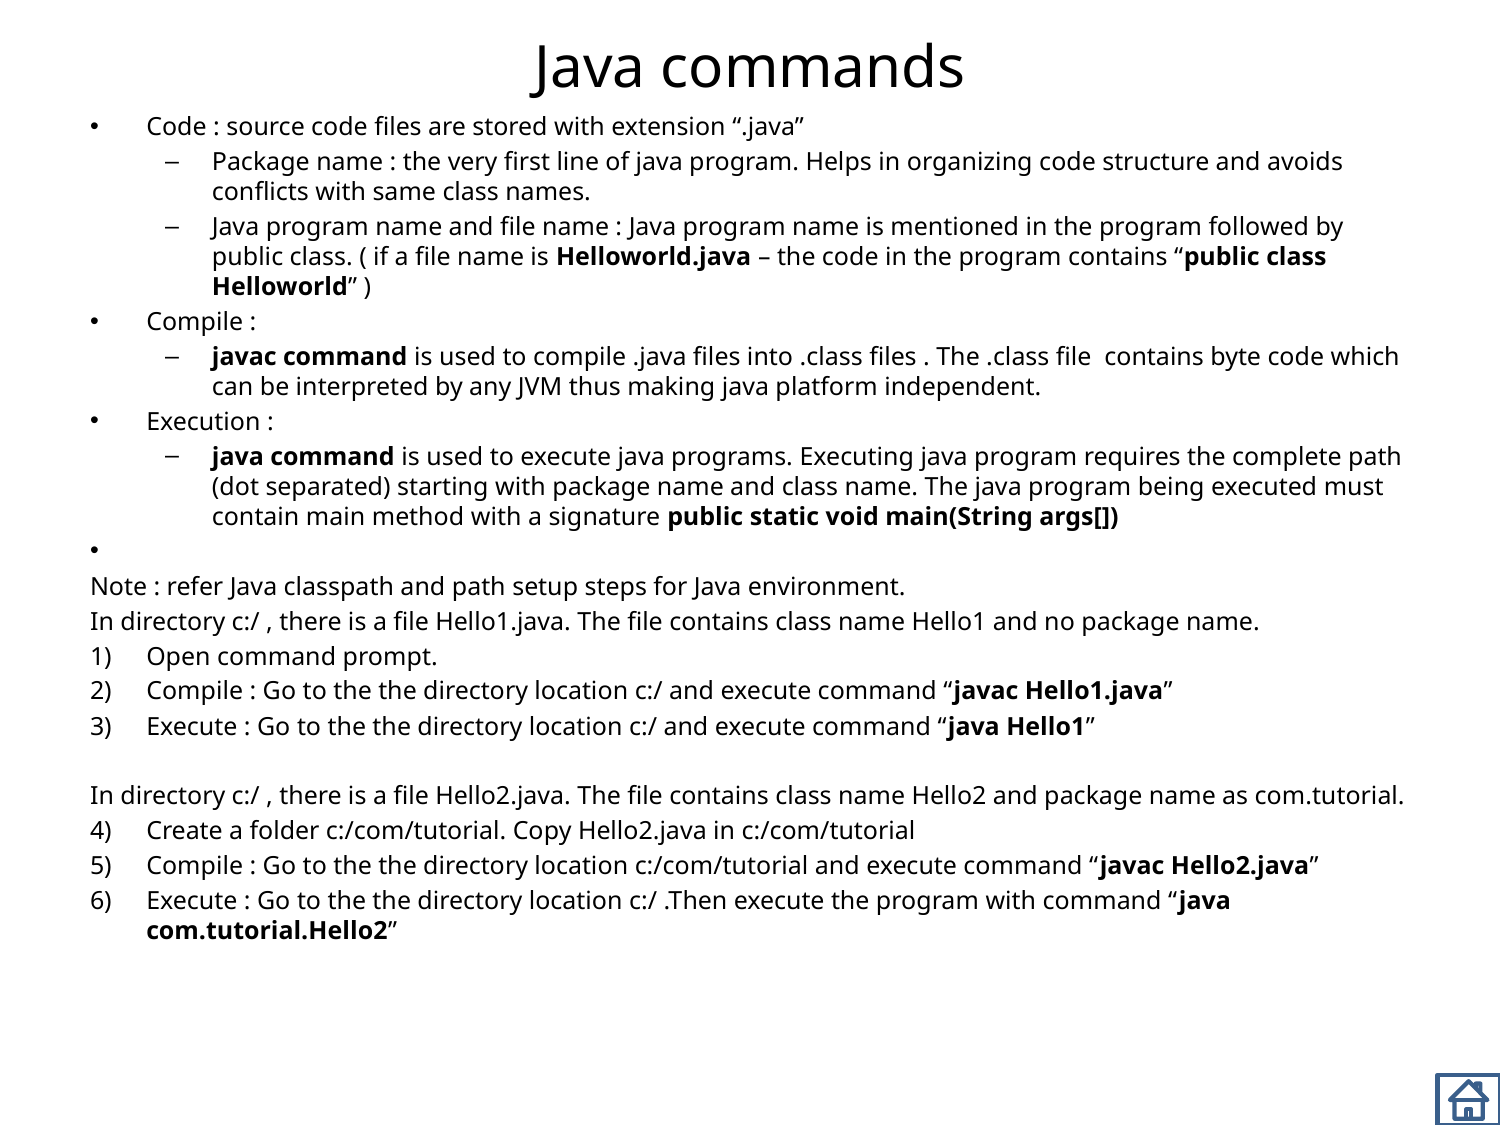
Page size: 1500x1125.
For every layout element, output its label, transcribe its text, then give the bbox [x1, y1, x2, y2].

title Java commands [75, 5, 1425, 103]
list Code : source code files are stored with extension “.java” Package name : the very first line of java program. Helps in organizing code structure and avoids conflicts with same class names. Java program name and file name : Java program name is mentioned in the program followed by public class. ( if a file name is Helloworld.java – the code in the program contains “public class Helloworld” ) Compile : javac command is used to compile .java files into .class files . The .class file contains byte code which can be interpreted by any JVM thus making java platform independent. Execution : java command is used to execute java programs. Executing java program requires the complete path (dot separated) starting with package name and class name. The java program being executed must contain main method with a signature public static void main(String args[]) Note : refer Java classpath and path setup steps for Java environment. In directory c:/ , there is a file Hello1.java. The file contains class name Hello1 and no package name. Open command prompt. Compile : Go to the the directory location c:/ and execute command “javac Hello1.java” Execute : Go to the the directory location c:/ and execute command “java Hello1” In directory c:/ , there is a file Hello2.java. The file contains class name Hello2 and package name as com.tutorial. Create a folder c:/com/tutorial. Copy Hello2.java in c:/com/tutorial Compile : Go to the the directory location c:/com/tutorial and execute command “javac Hello2.java” Execute : Go to the the directory location c:/ .Then execute the program with command “java com.tutorial.Hello2” [75, 103, 1425, 1041]
text_box [1435, 1073, 1500, 1125]
